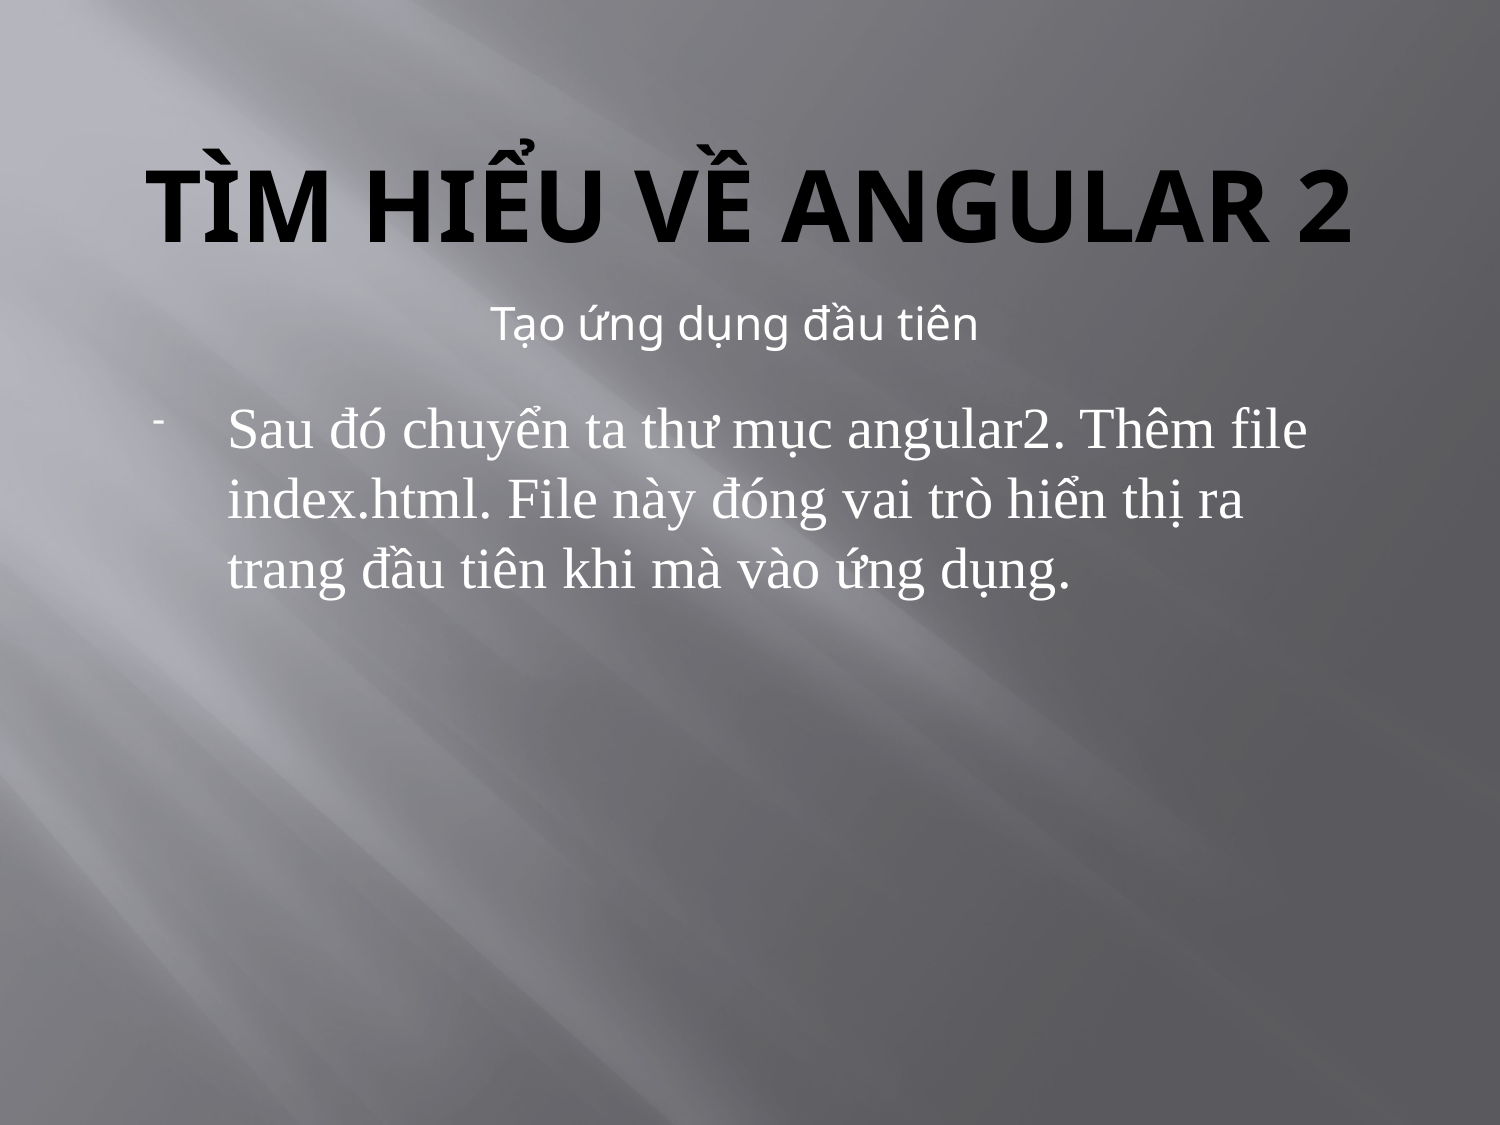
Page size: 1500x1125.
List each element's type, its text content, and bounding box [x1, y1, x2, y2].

subtitle Tạo ứng dụng đầu tiên [412, 287, 1071, 358]
text_box [108, 449, 1363, 1063]
text_box Sau đó chuyển ta thư mục angular2. Thêm file index.html. File này đóng vai trò hiển thị ra trang đầu tiên khi mà vào ứng dụng. [137, 382, 1363, 925]
title Tìm hiểu về Angular 2 [75, 50, 1425, 263]
